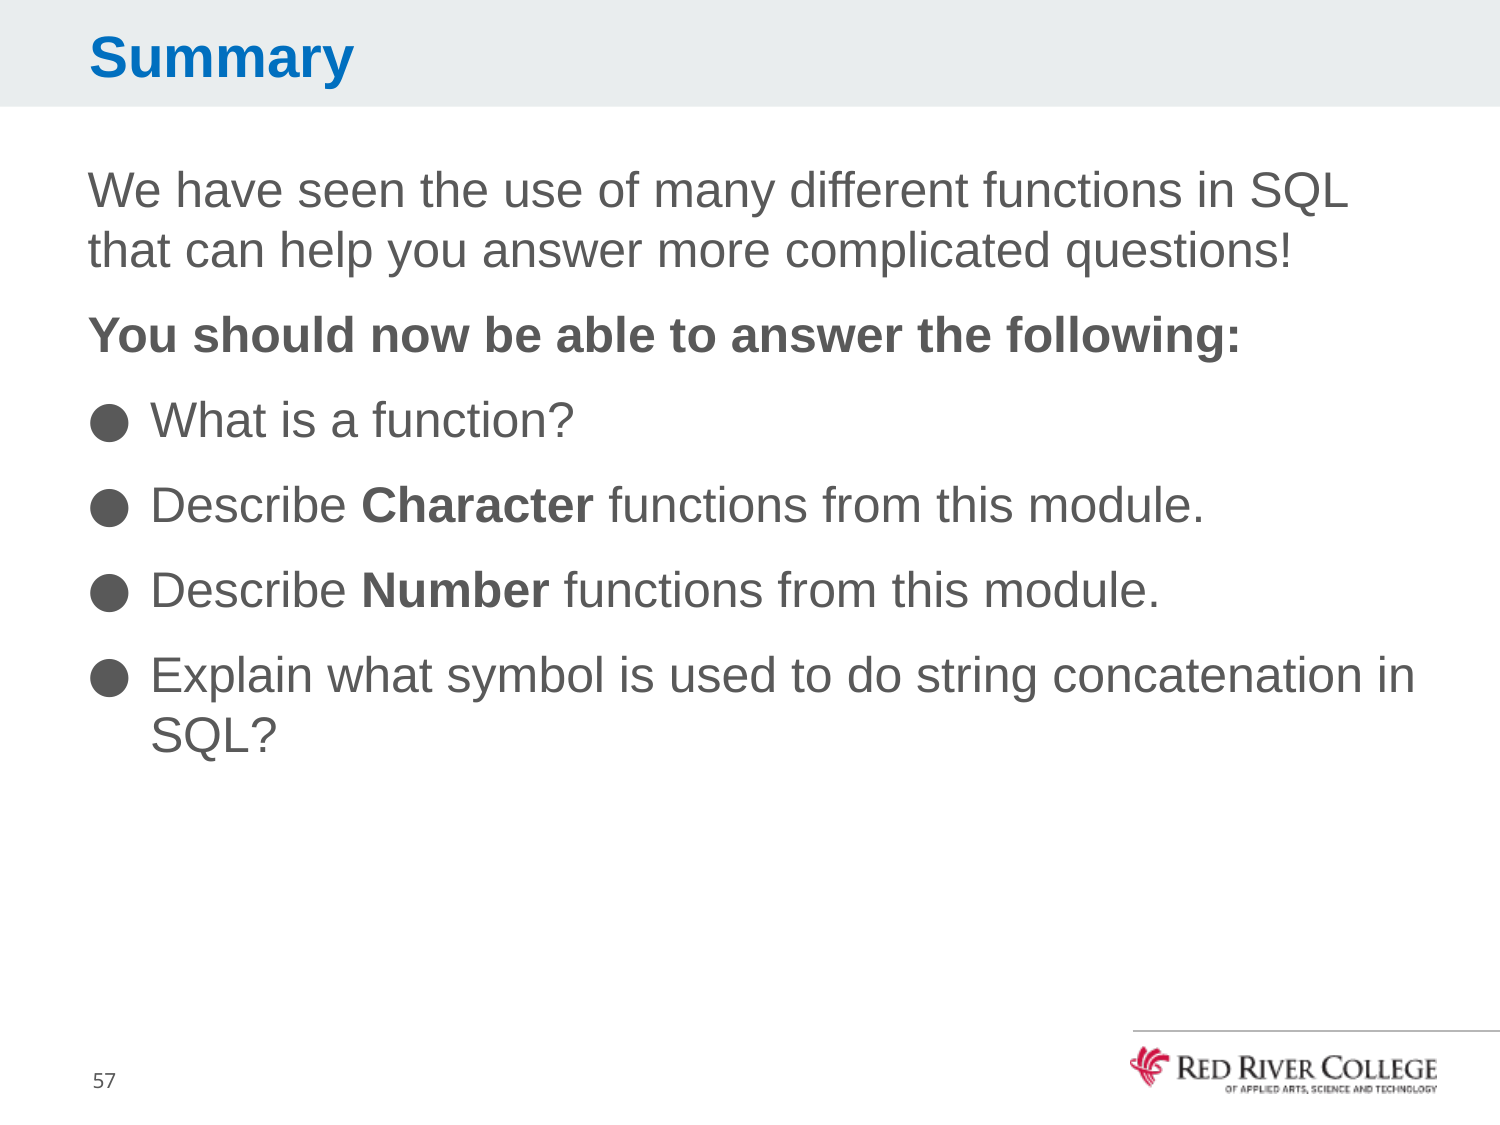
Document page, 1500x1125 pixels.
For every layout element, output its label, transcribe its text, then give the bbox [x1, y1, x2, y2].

slide_number 57 [77, 1038, 263, 1125]
picture [1130, 1046, 1437, 1094]
title Summary [74, 19, 1257, 102]
list We have seen the use of many different functions in SQL that can help you answer more complicated questions! You should now be able to answer the following: What is a function? Describe Character functions from this module. Describe Number functions from this module. Explain what symbol is used to do string concatenation in SQL? [60, 149, 1441, 899]
